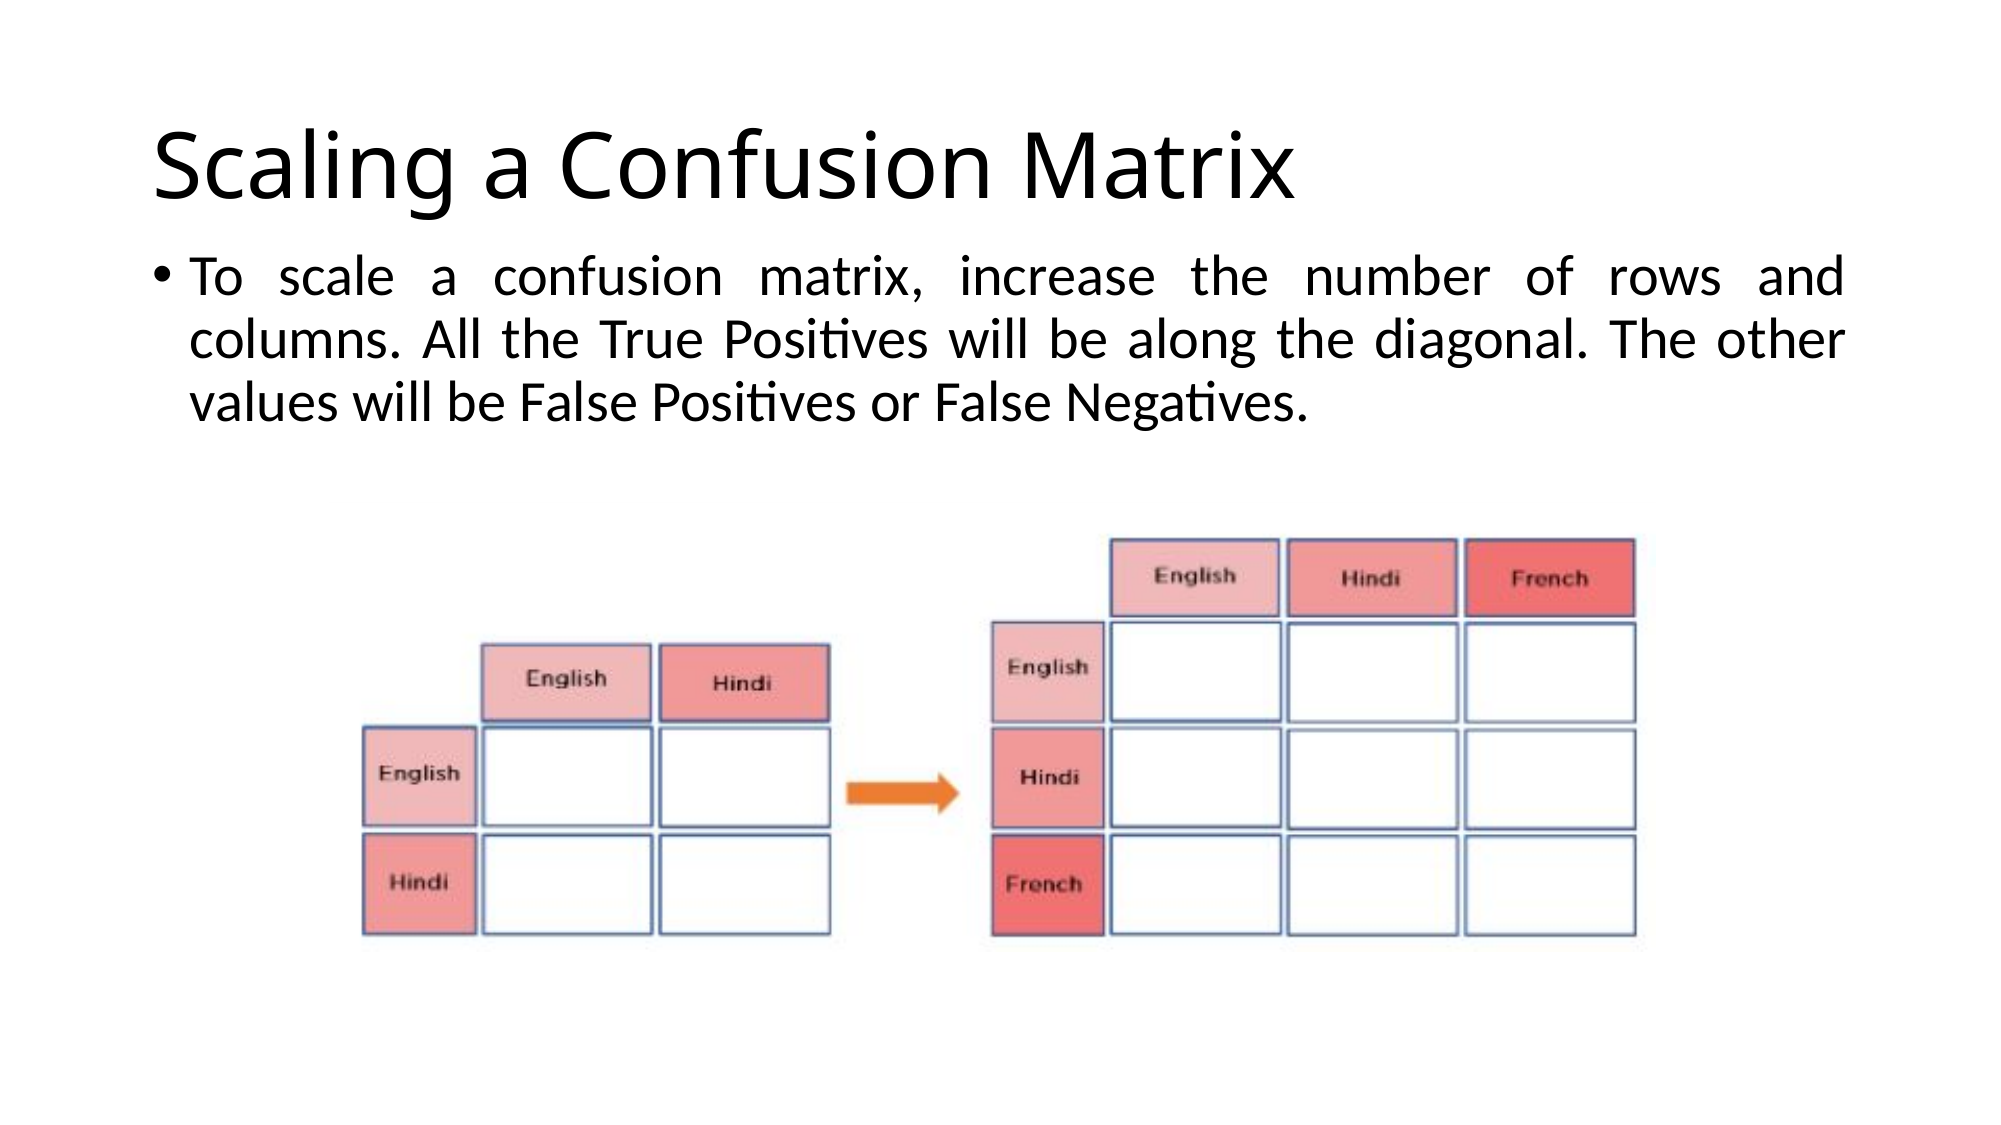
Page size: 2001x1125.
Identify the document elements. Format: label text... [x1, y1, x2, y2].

title Scaling a Confusion Matrix [137, 59, 1863, 237]
picture [329, 501, 1656, 952]
list To scale a confusion matrix, increase the number of rows and columns. All the True Positives will be along the diagonal. The other values will be False Positives or False Negatives. [137, 237, 1863, 952]
